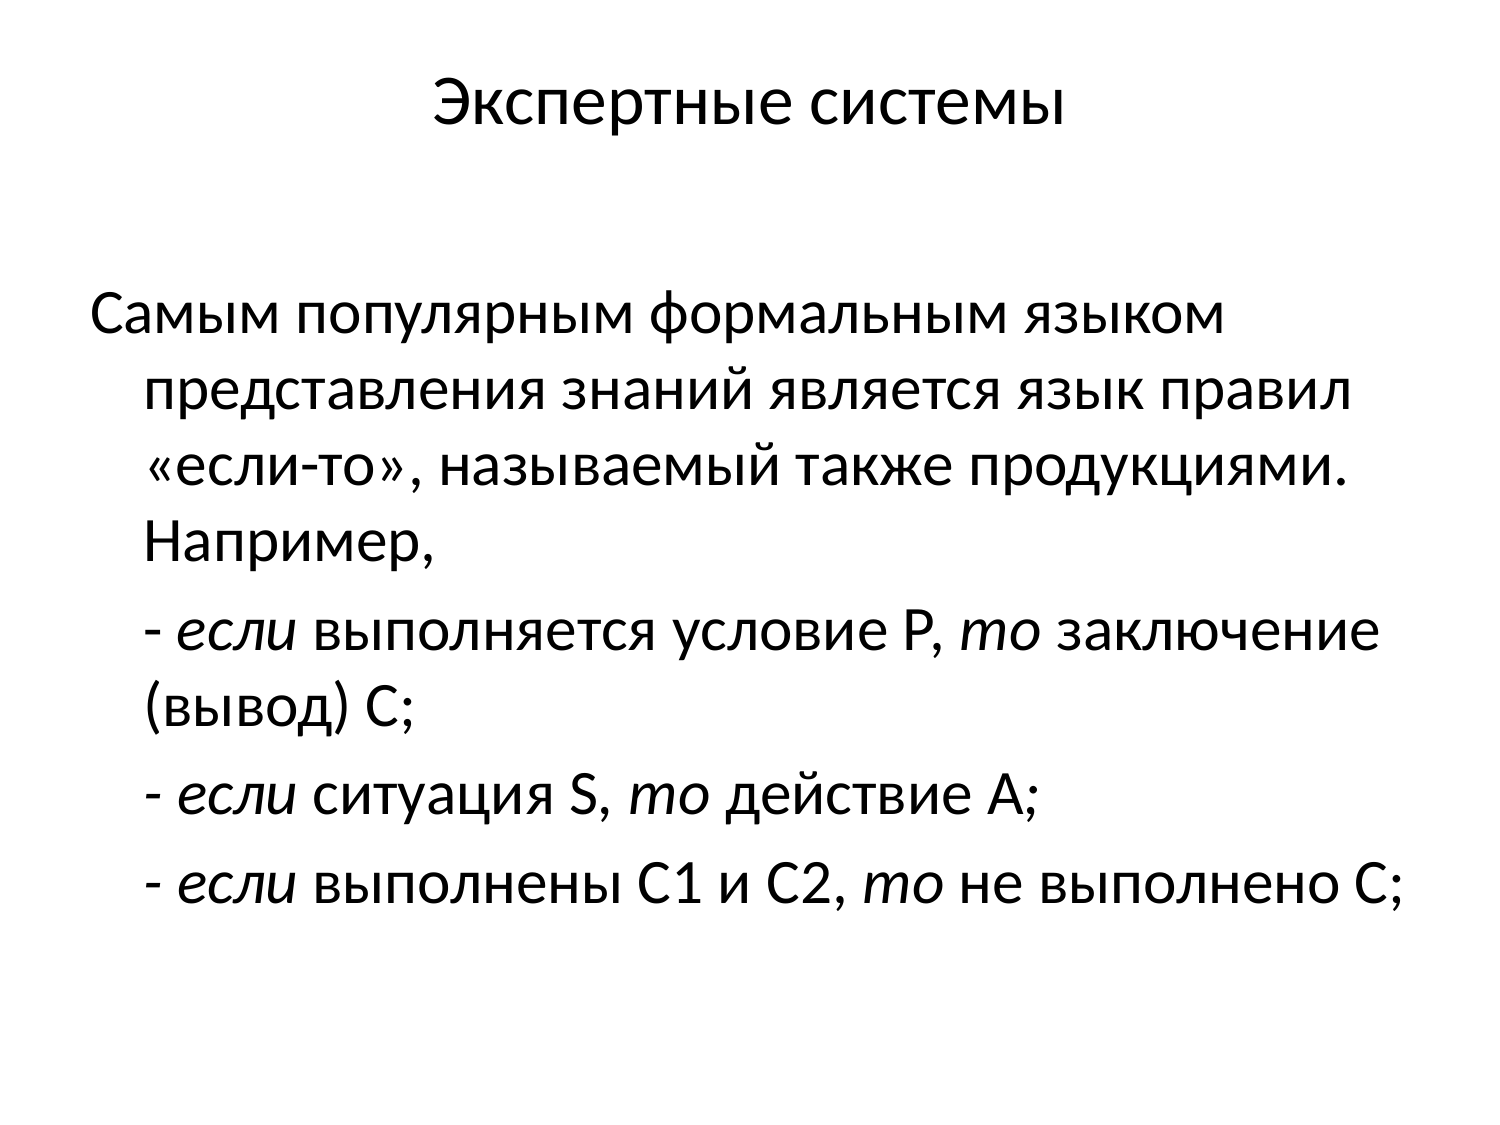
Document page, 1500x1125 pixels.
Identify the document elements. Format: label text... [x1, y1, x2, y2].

list Самым популярным формальным языком представления знаний является язык правил «если-то», называемый также продукциями. Например, - если выполняется условие Р, то заключение (вывод) С; - если ситуация S, то действие А; - если выполнены C1 и C2, то не выполнено С; [75, 262, 1425, 1005]
title Экспертные системы [75, 45, 1425, 233]
